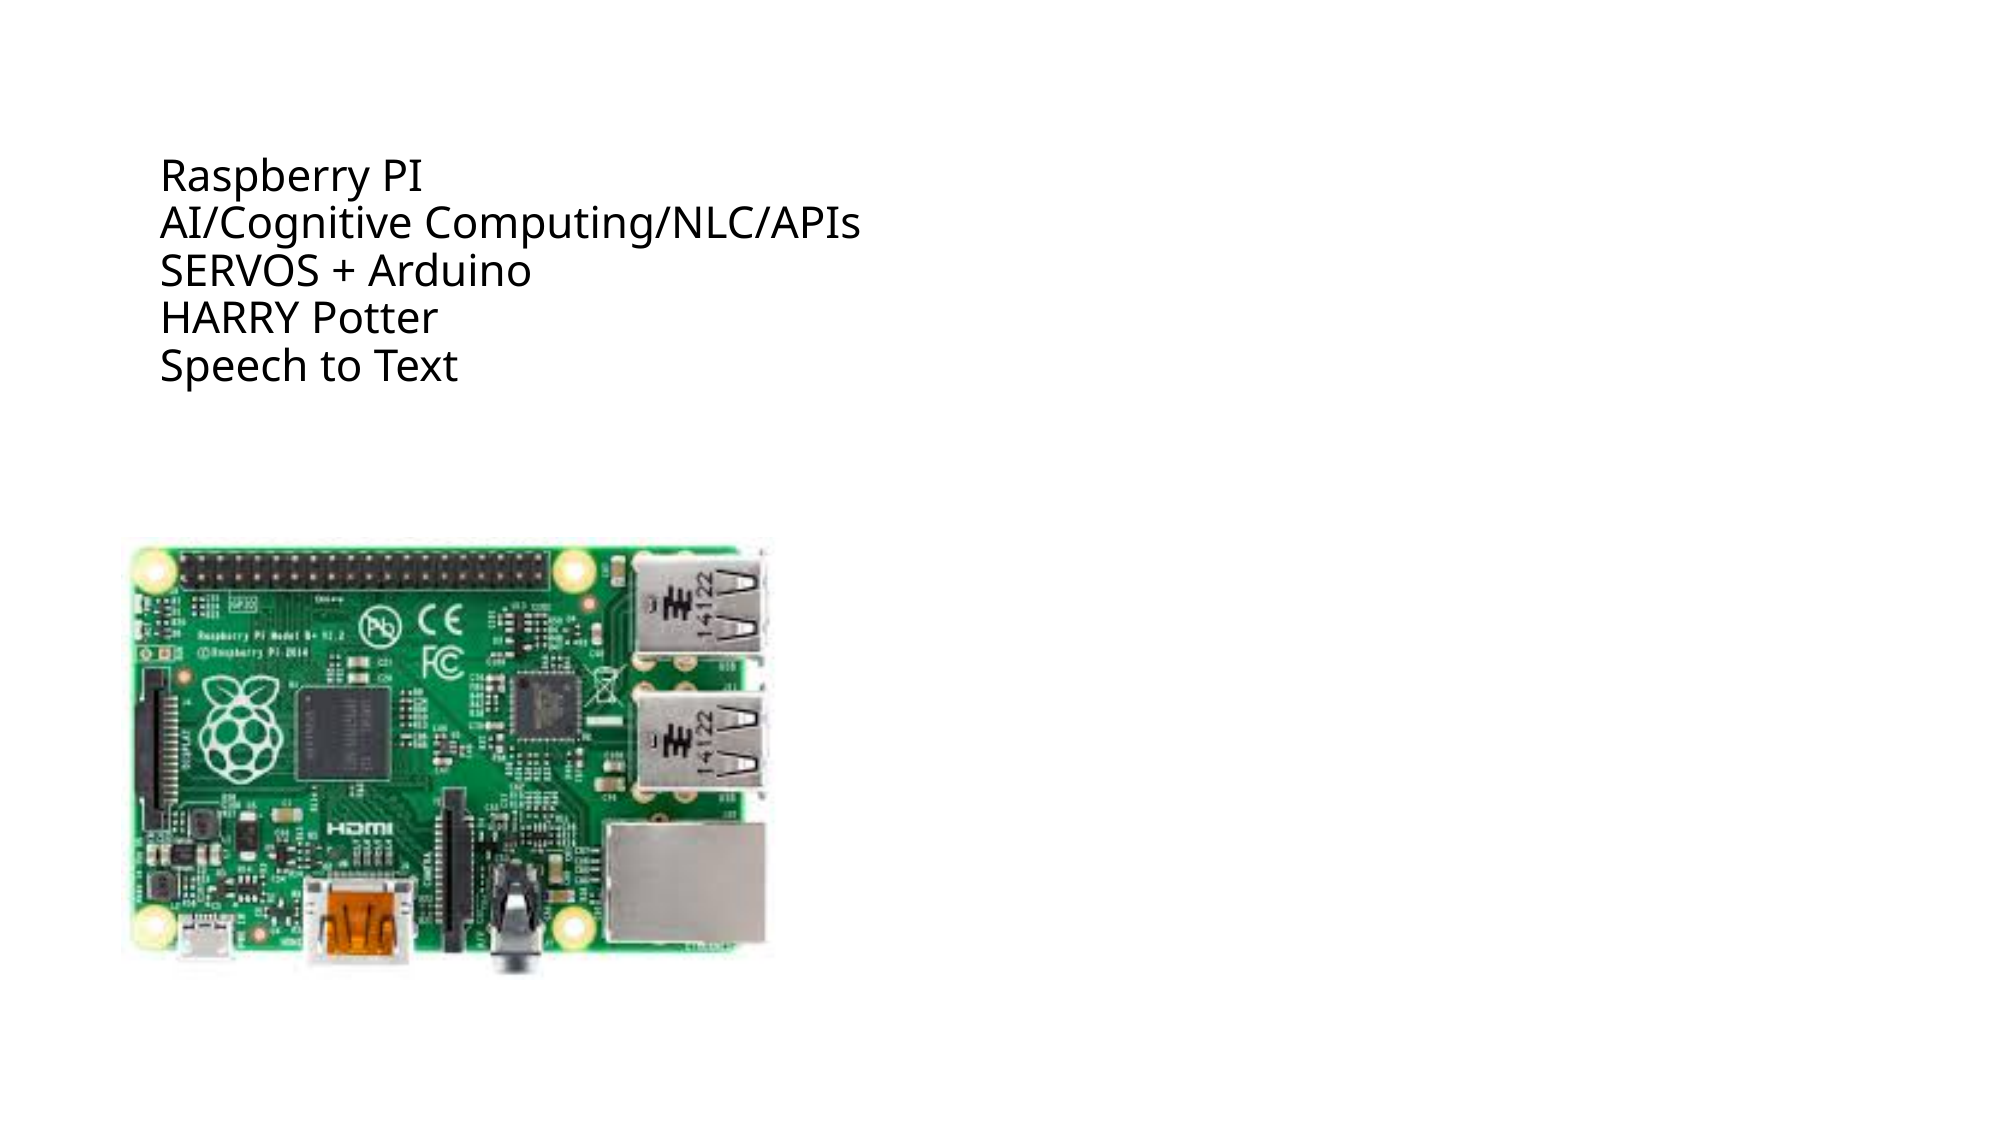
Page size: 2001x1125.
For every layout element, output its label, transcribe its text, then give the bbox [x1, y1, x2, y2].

picture [121, 537, 780, 980]
title Raspberry PI AI/Cognitive Computing/NLC/APIs SERVOS + Arduino HARRY Potter Speech to Text [144, 96, 1870, 500]
